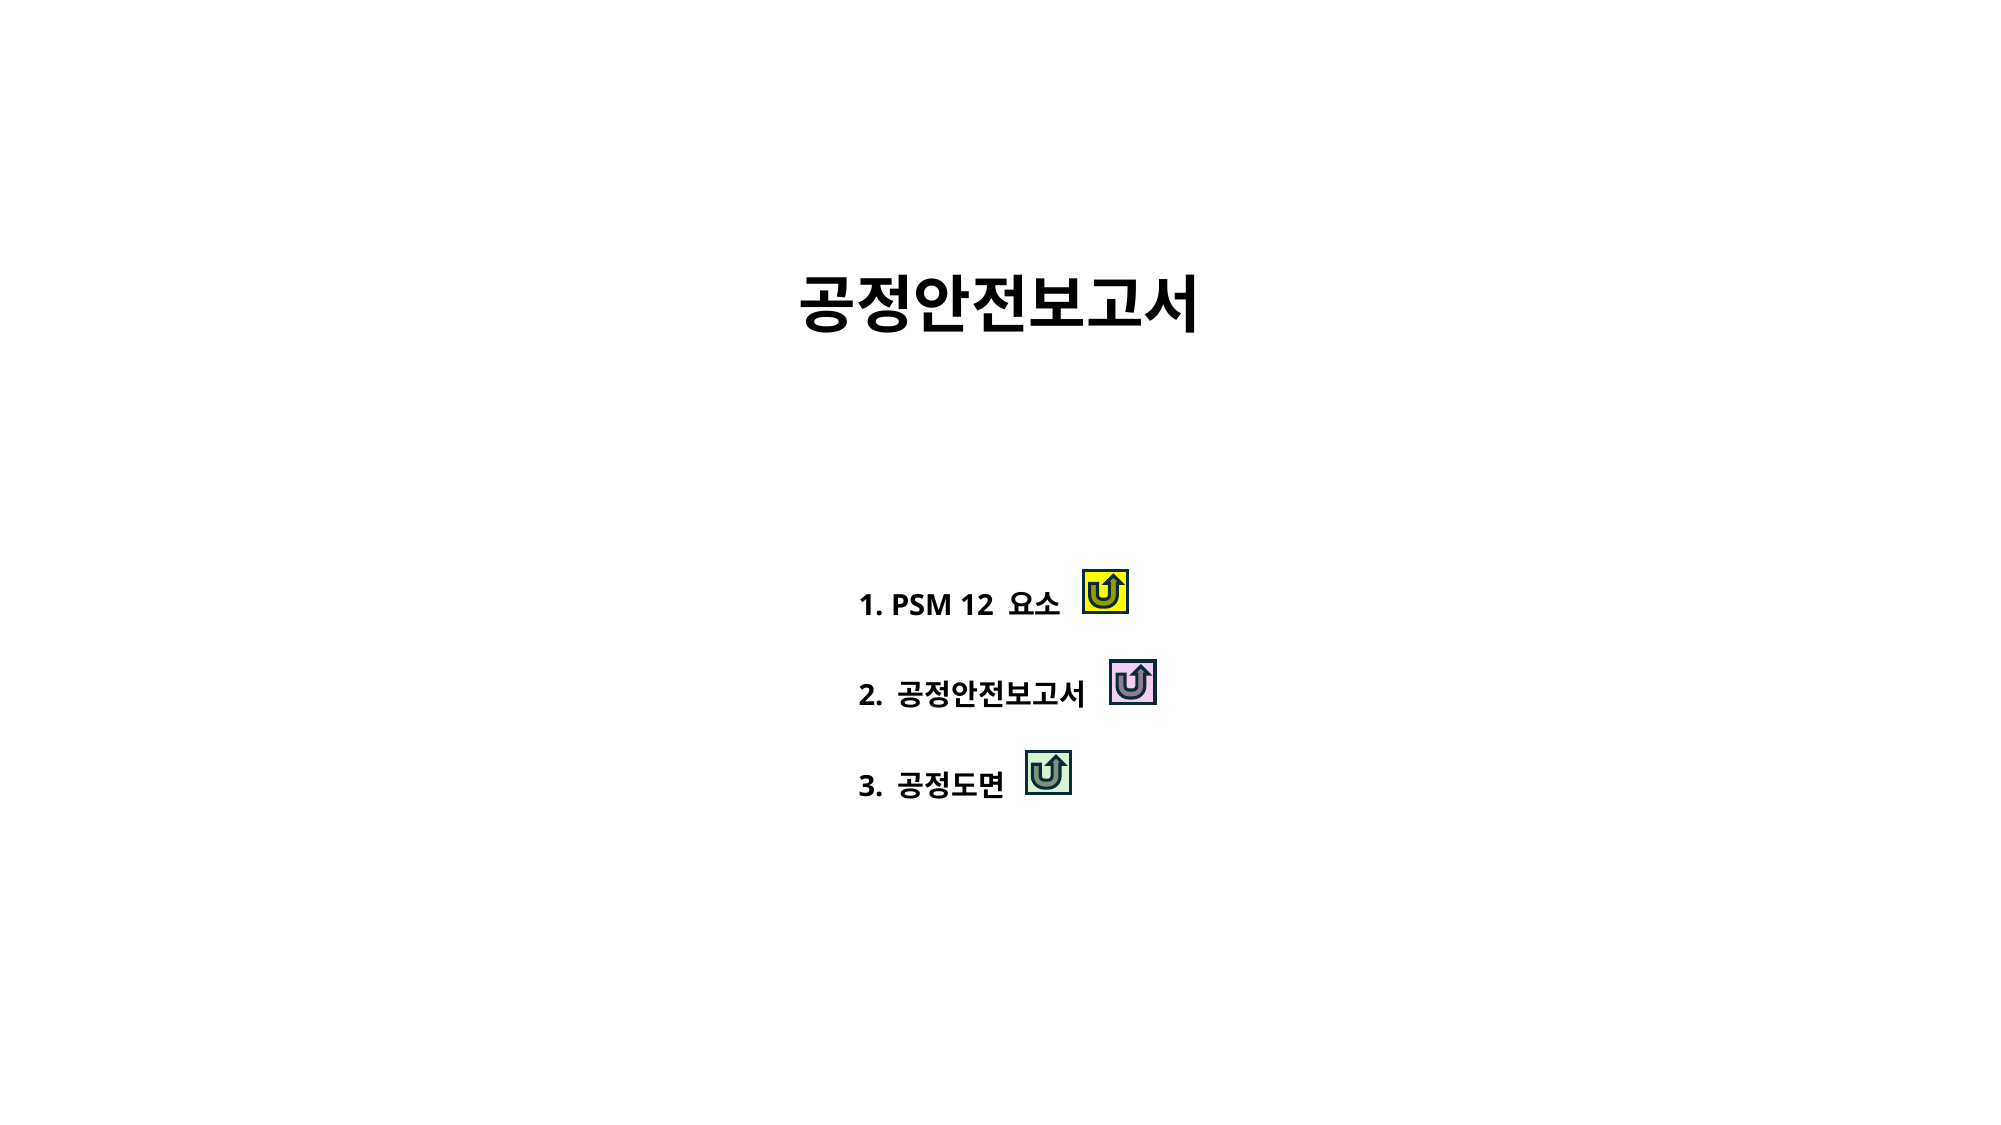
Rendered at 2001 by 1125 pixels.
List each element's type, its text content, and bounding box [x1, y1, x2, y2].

subtitle 1. PSM 12 요소 2. 공정안전보고서 3. 공정도면 [843, 543, 1166, 788]
title 공정안전보고서 [249, 212, 1750, 403]
text_box [1109, 659, 1157, 705]
text_box [1082, 569, 1129, 614]
text_box [1025, 750, 1072, 795]
